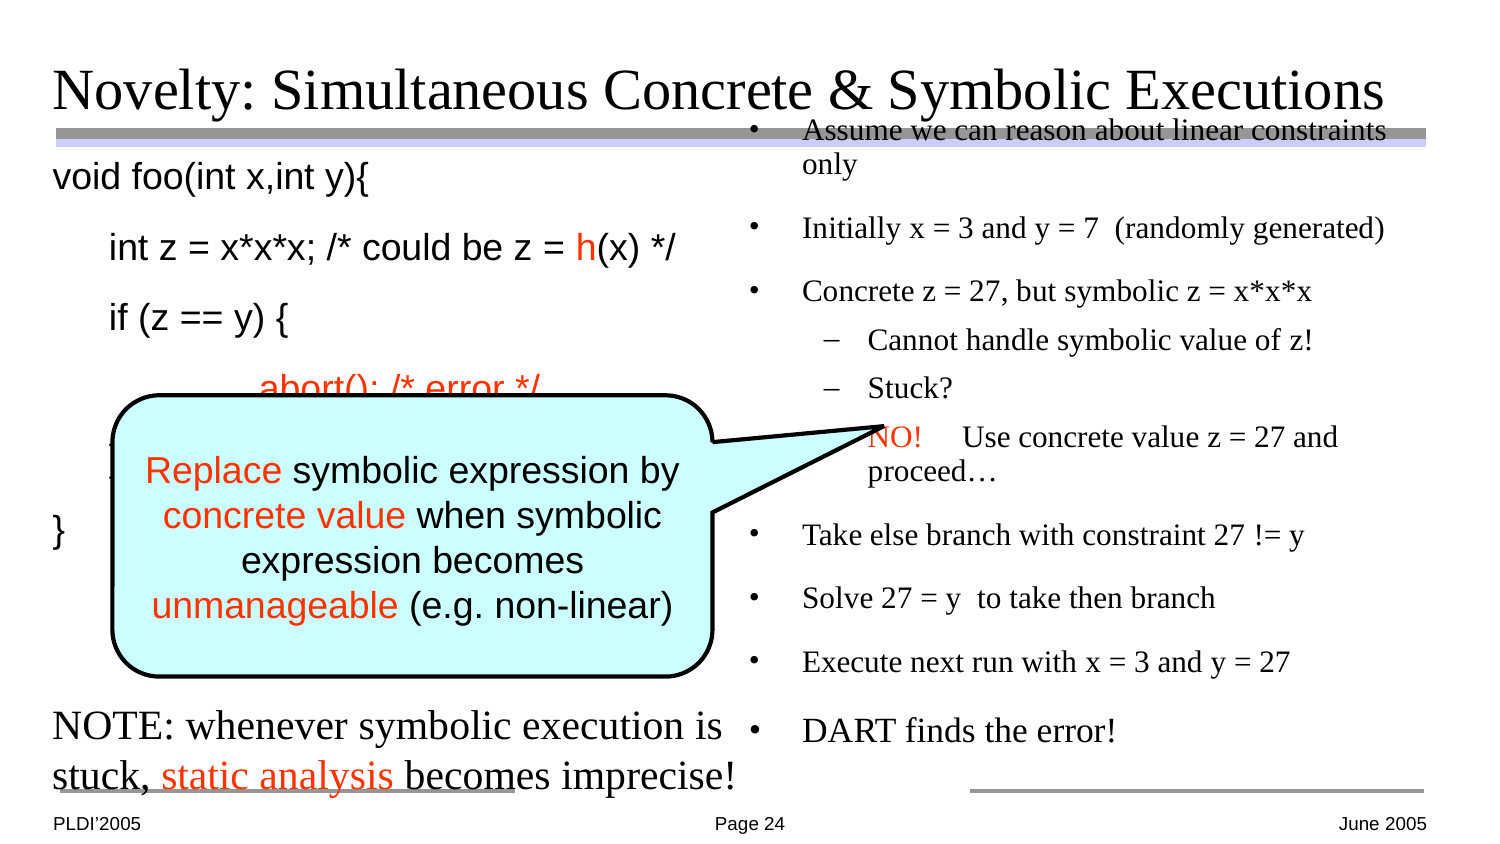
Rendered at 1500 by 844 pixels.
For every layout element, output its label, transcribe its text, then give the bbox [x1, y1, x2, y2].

title Novelty: Simultaneous Concrete & Symbolic Executions [37, 37, 1430, 135]
list void foo(int x,int y){ int z = x*x*x; /* could be z = h(x) */ if (z == y) { abort(); /* error */ } } [37, 150, 730, 690]
list Assume we can reason about linear constraints only Initially x = 3 and y = 7 (randomly generated) Concrete z = 27, but symbolic z = x*x*x Cannot handle symbolic value of z! Stuck? NO! Use concrete value z = 27 and proceed… Take else branch with constraint 27 != y Solve 27 = y to take then branch Execute next run with x = 3 and y = 27 DART finds the error! [730, 106, 1441, 738]
text_box Replace symbolic expression by concrete value when symbolic expression becomes unmanageable (e.g. non-linear) [112, 395, 884, 677]
text_box NOTE: whenever symbolic execution is stuck, static analysis becomes imprecise! [36, 690, 763, 777]
